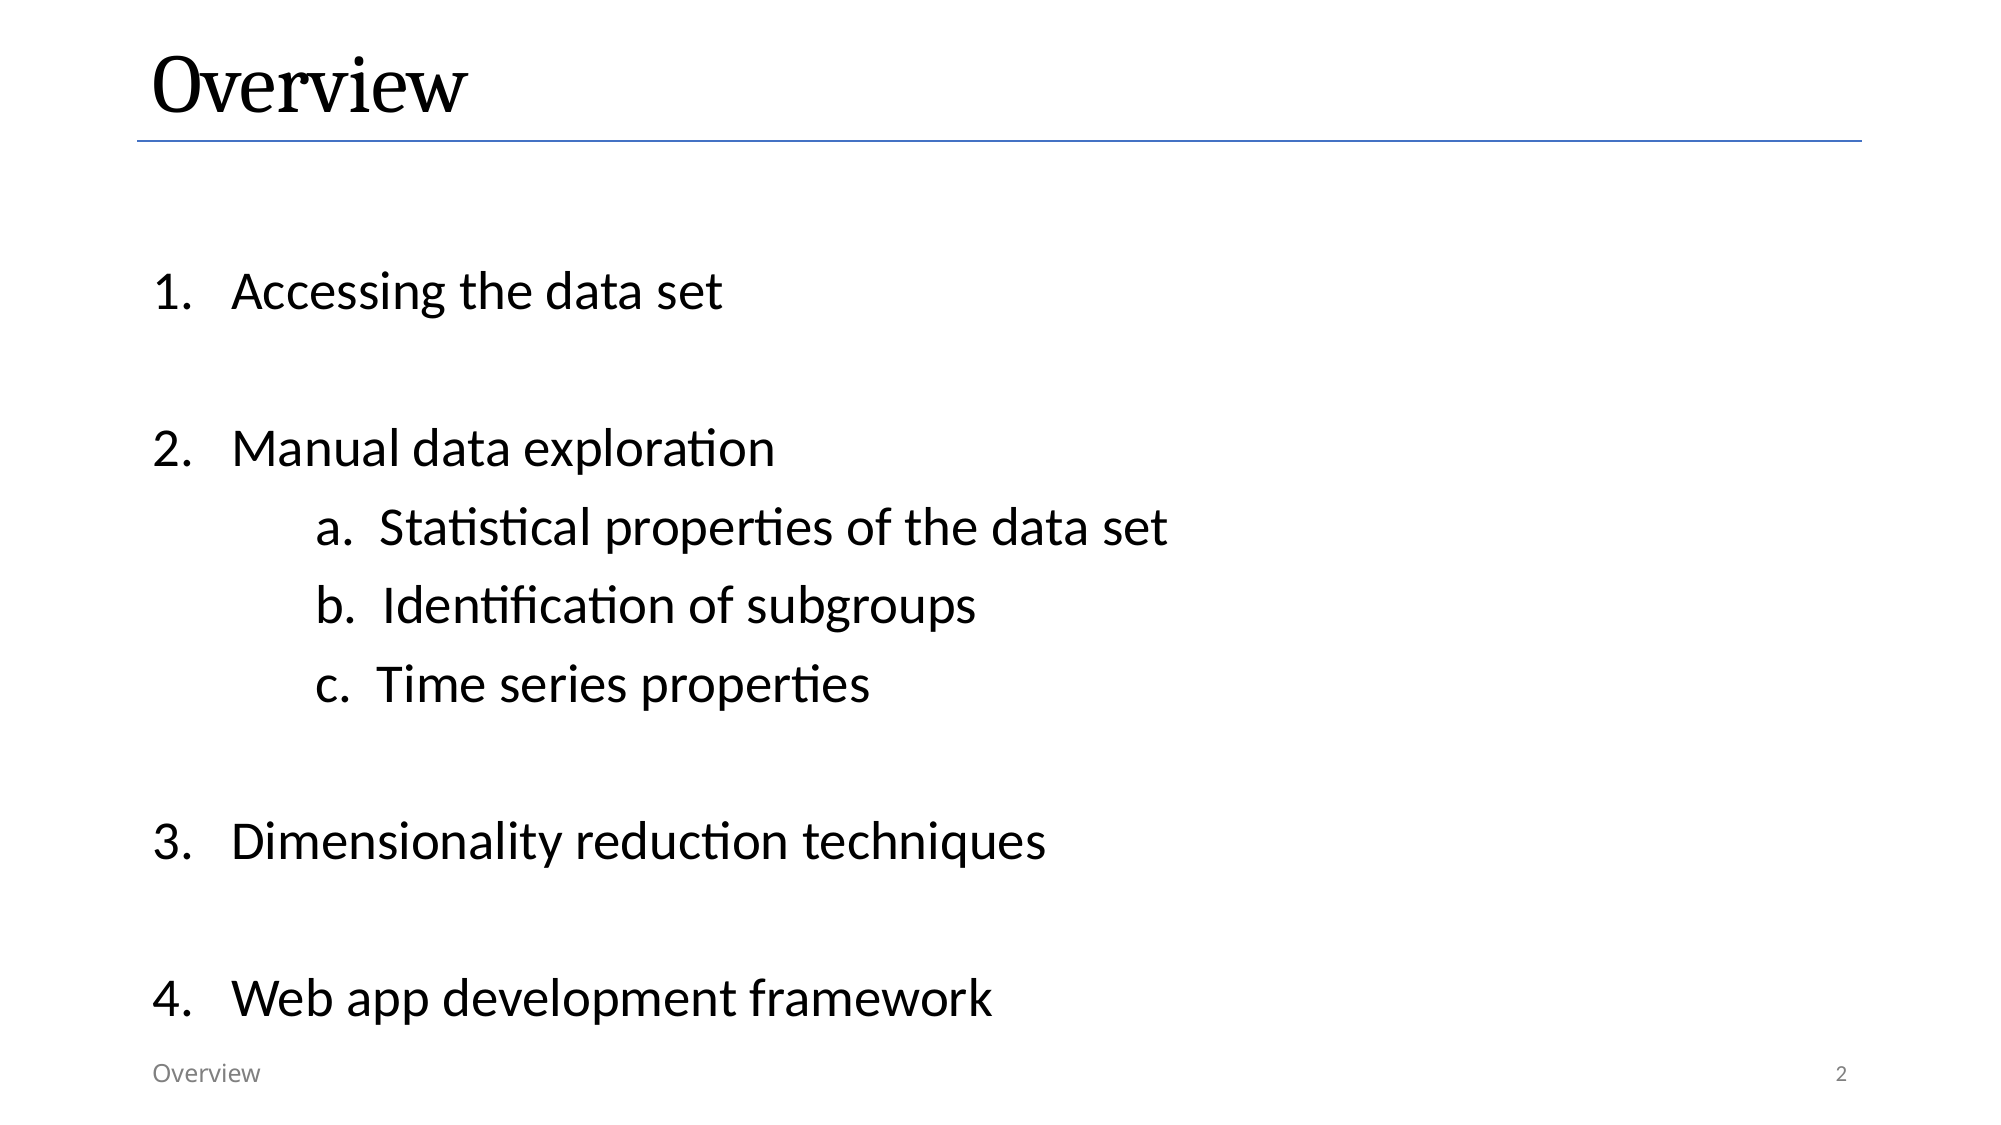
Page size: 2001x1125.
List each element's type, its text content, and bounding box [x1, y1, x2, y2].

title Overview [137, 0, 1863, 169]
slide_number 2 [1513, 1042, 1863, 1103]
text_box Overview [137, 1049, 1273, 1095]
list 1. Accessing the data set 2. Manual data exploration a. Statistical properties of the data set b. Identification of subgroups c. Time series properties 3. Dimensionality reduction techniques 4. Web app development framework [137, 169, 1863, 1042]
